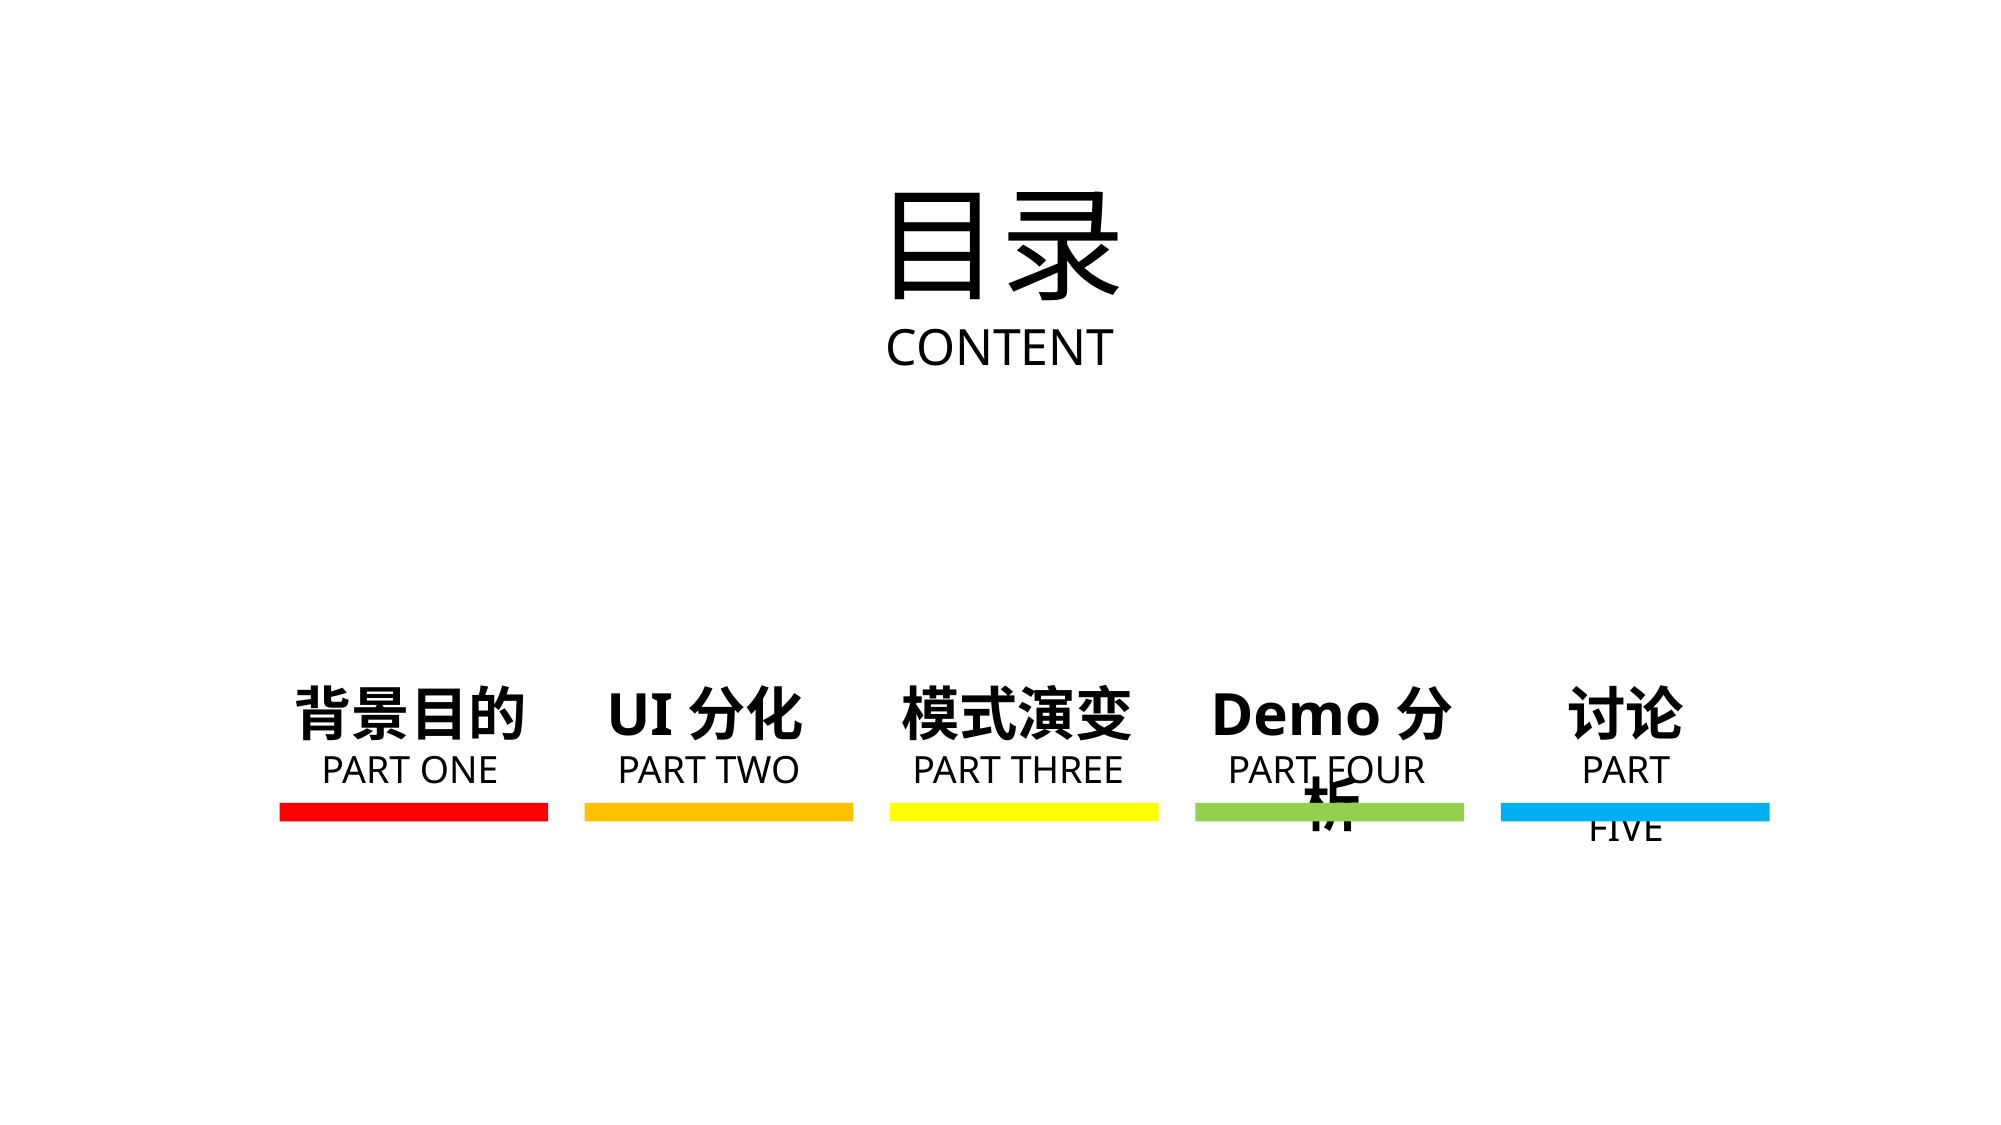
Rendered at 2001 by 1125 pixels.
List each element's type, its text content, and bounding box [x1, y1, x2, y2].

text_box [1500, 802, 1771, 822]
text_box PART TWO [578, 755, 839, 798]
text_box [889, 802, 1160, 822]
text_box 目录 CONTENT [860, 158, 1140, 384]
text_box PART FIVE [1526, 822, 1726, 857]
text_box 讨论 [1482, 648, 1770, 755]
text_box PART ONE [290, 755, 530, 798]
text_box 模式演变 [873, 648, 1162, 755]
text_box 背景目的 [266, 648, 554, 755]
text_box [1194, 802, 1465, 822]
text_box UI分化 [561, 648, 849, 755]
text_box [278, 802, 549, 822]
text_box PART FIVE [1526, 755, 1726, 802]
text_box PART THREE [877, 755, 1159, 798]
text_box Demo分析 [1176, 648, 1488, 846]
text_box [584, 802, 854, 822]
